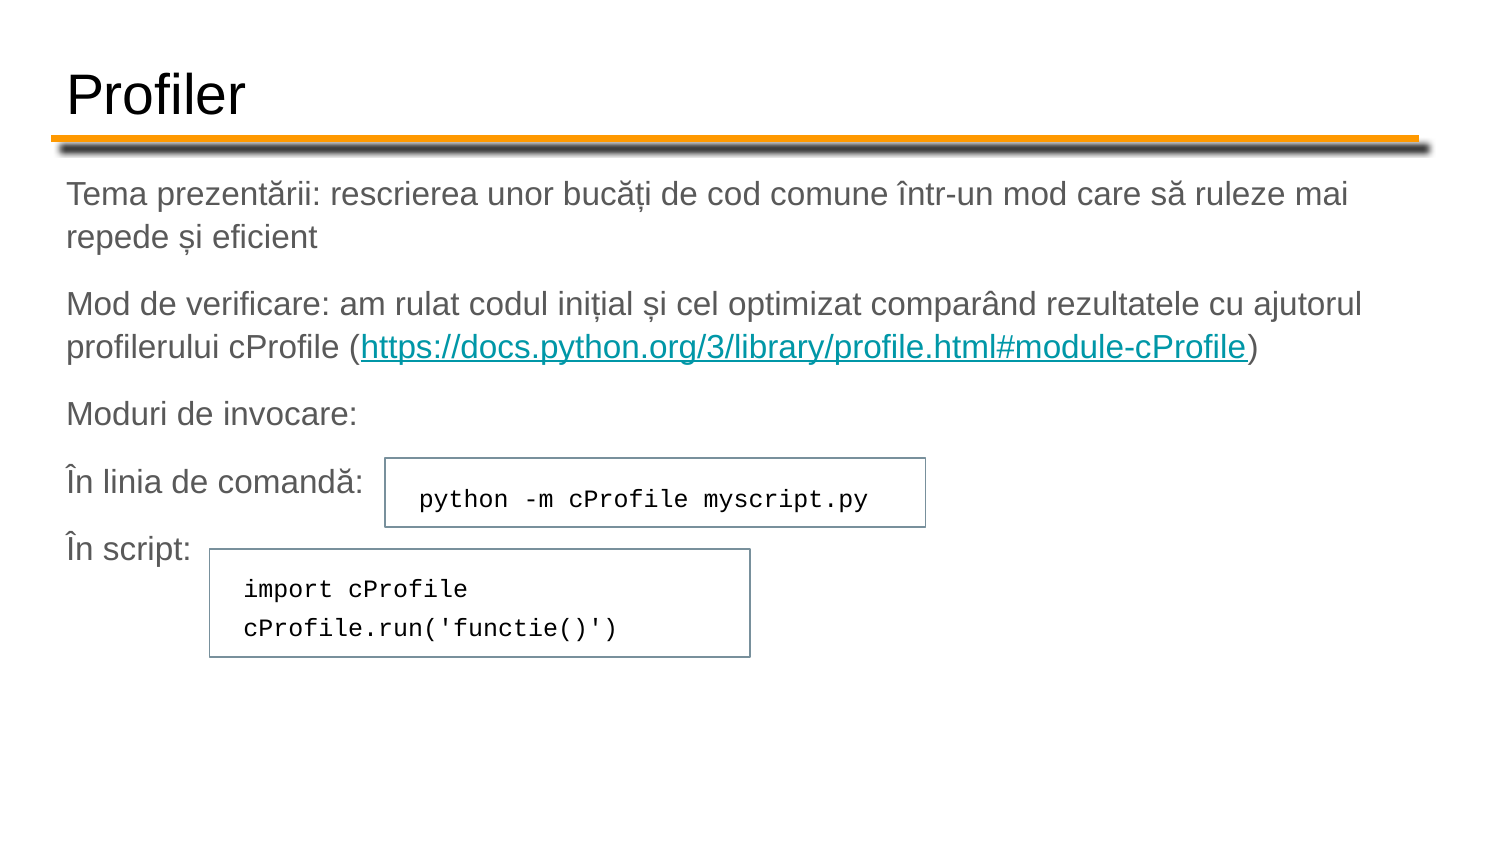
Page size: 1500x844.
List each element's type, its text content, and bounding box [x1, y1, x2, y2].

title Profiler [51, 48, 1449, 142]
text_box import cProfile cProfile.run('functie()') [209, 548, 751, 657]
text_box python -m cProfile myscript.py [385, 458, 926, 528]
list Tema prezentării: rescrierea unor bucăți de cod comune într-un mod care să ruleze mai repede și eficient Mod de verificare: am rulat codul inițial și cel optimizat comparând rezultatele cu ajutorul profilerului cProfile (https://docs.python.org/3/library/profile.html#module-cProfile) Moduri de invocare: În linia de comandă: În script: [51, 154, 1449, 783]
